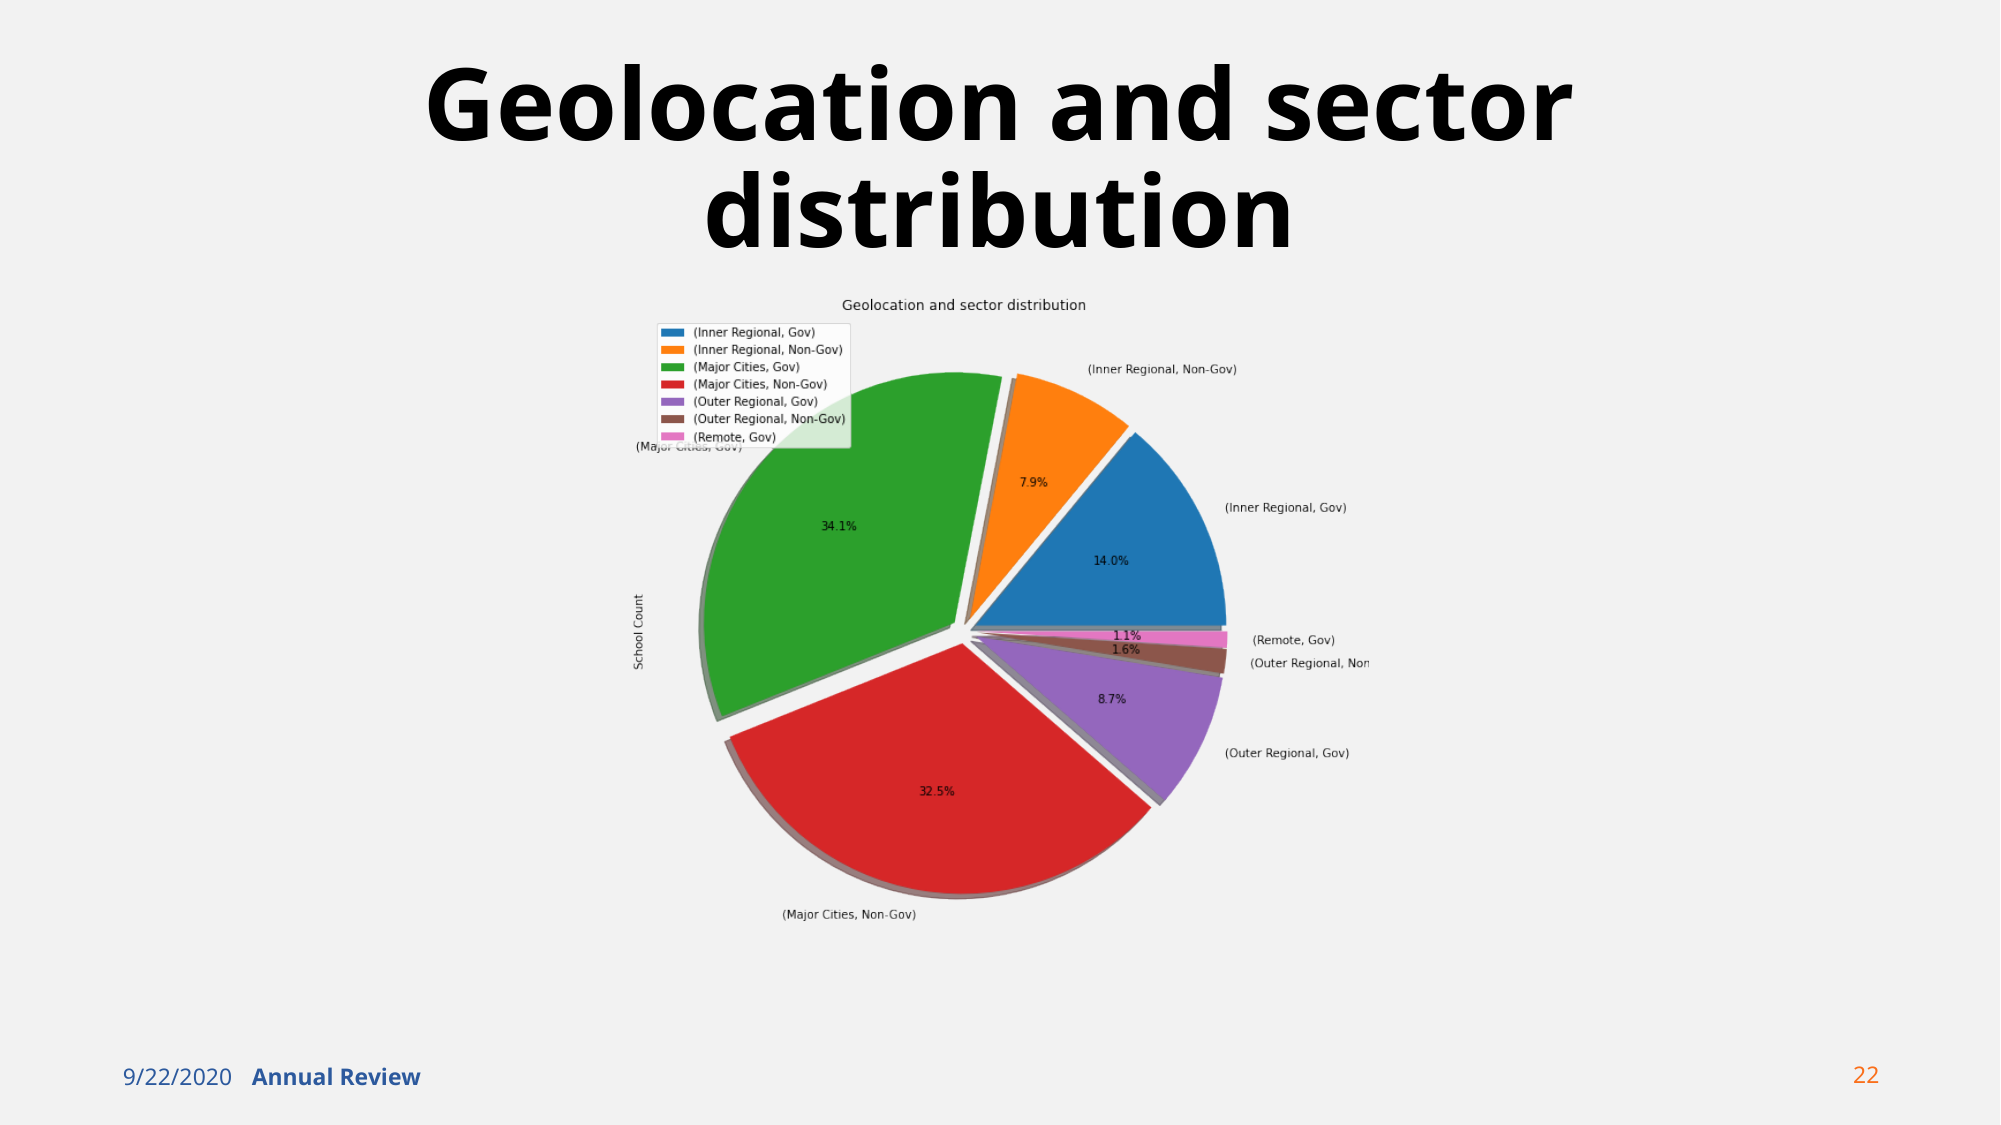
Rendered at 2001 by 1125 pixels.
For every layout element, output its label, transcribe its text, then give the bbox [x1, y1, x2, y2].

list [539, 219, 1369, 1048]
title Geolocation and sector distribution [137, 104, 1863, 219]
